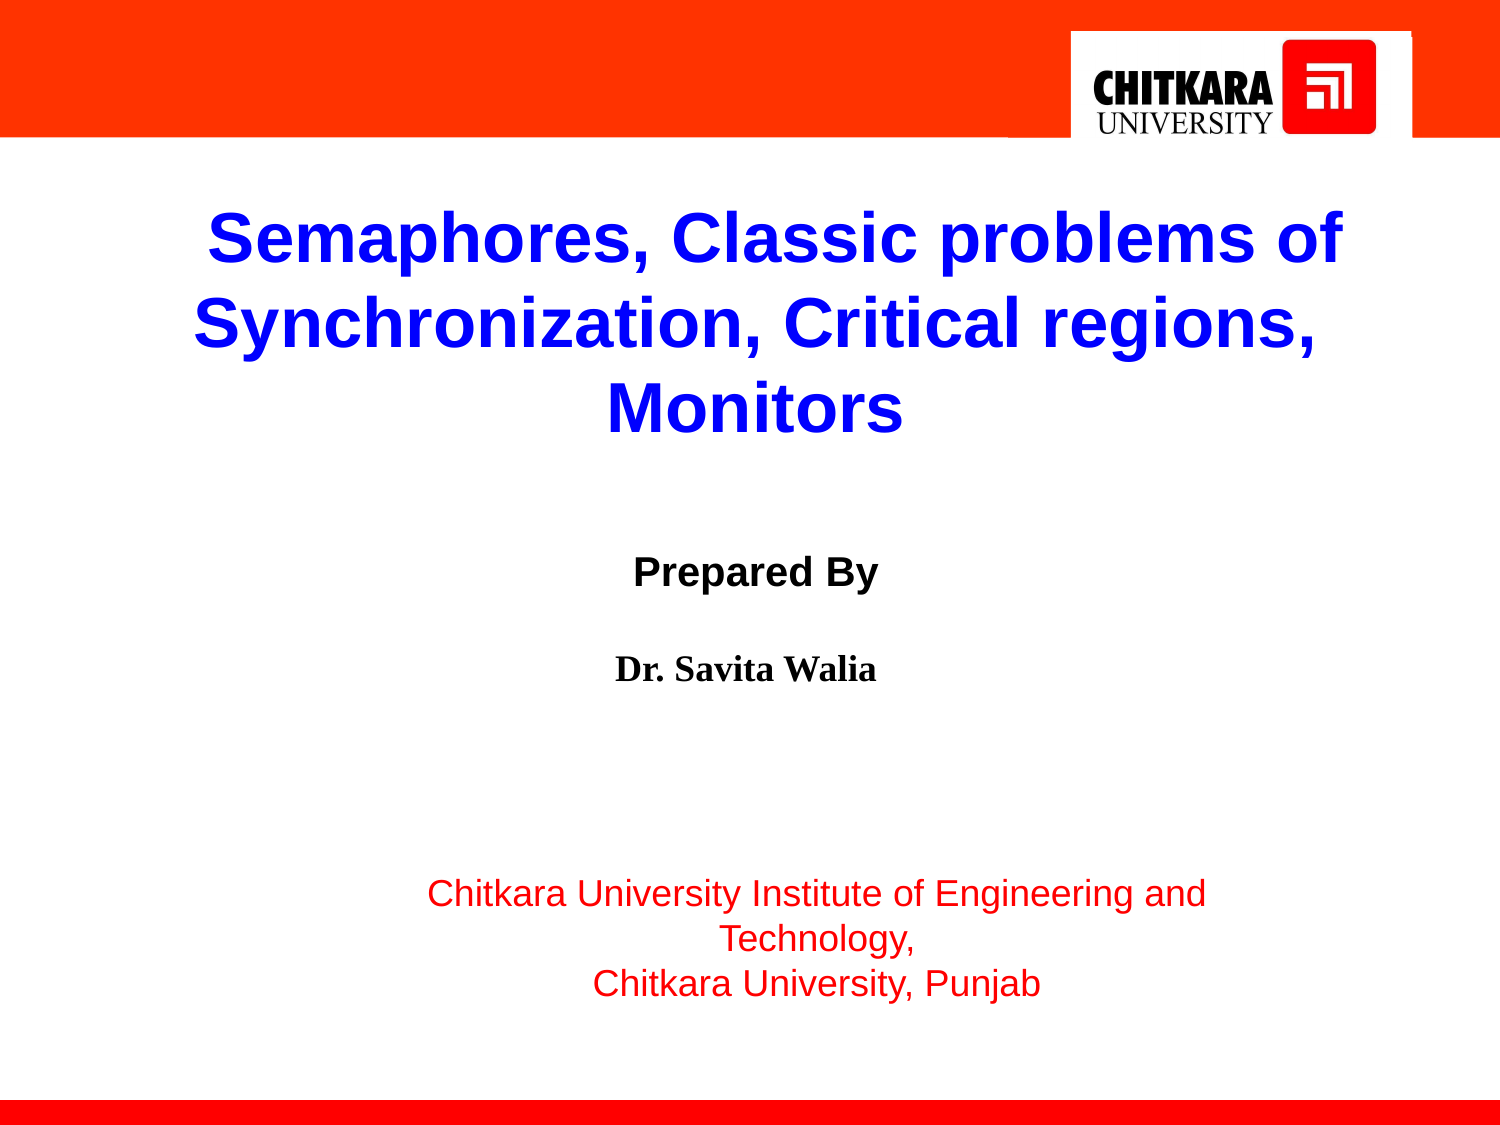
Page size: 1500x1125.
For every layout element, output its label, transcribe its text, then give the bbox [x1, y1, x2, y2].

picture [1074, 37, 1391, 138]
text_box Semaphores, Classic problems of Synchronization, Critical regions, Monitors [112, 202, 1401, 528]
text_box Prepared By Dr. Savita Walia [424, 462, 1088, 697]
text_box Chitkara University Institute of Engineering and Technology, Chitkara University, Punjab [312, 861, 1322, 1012]
